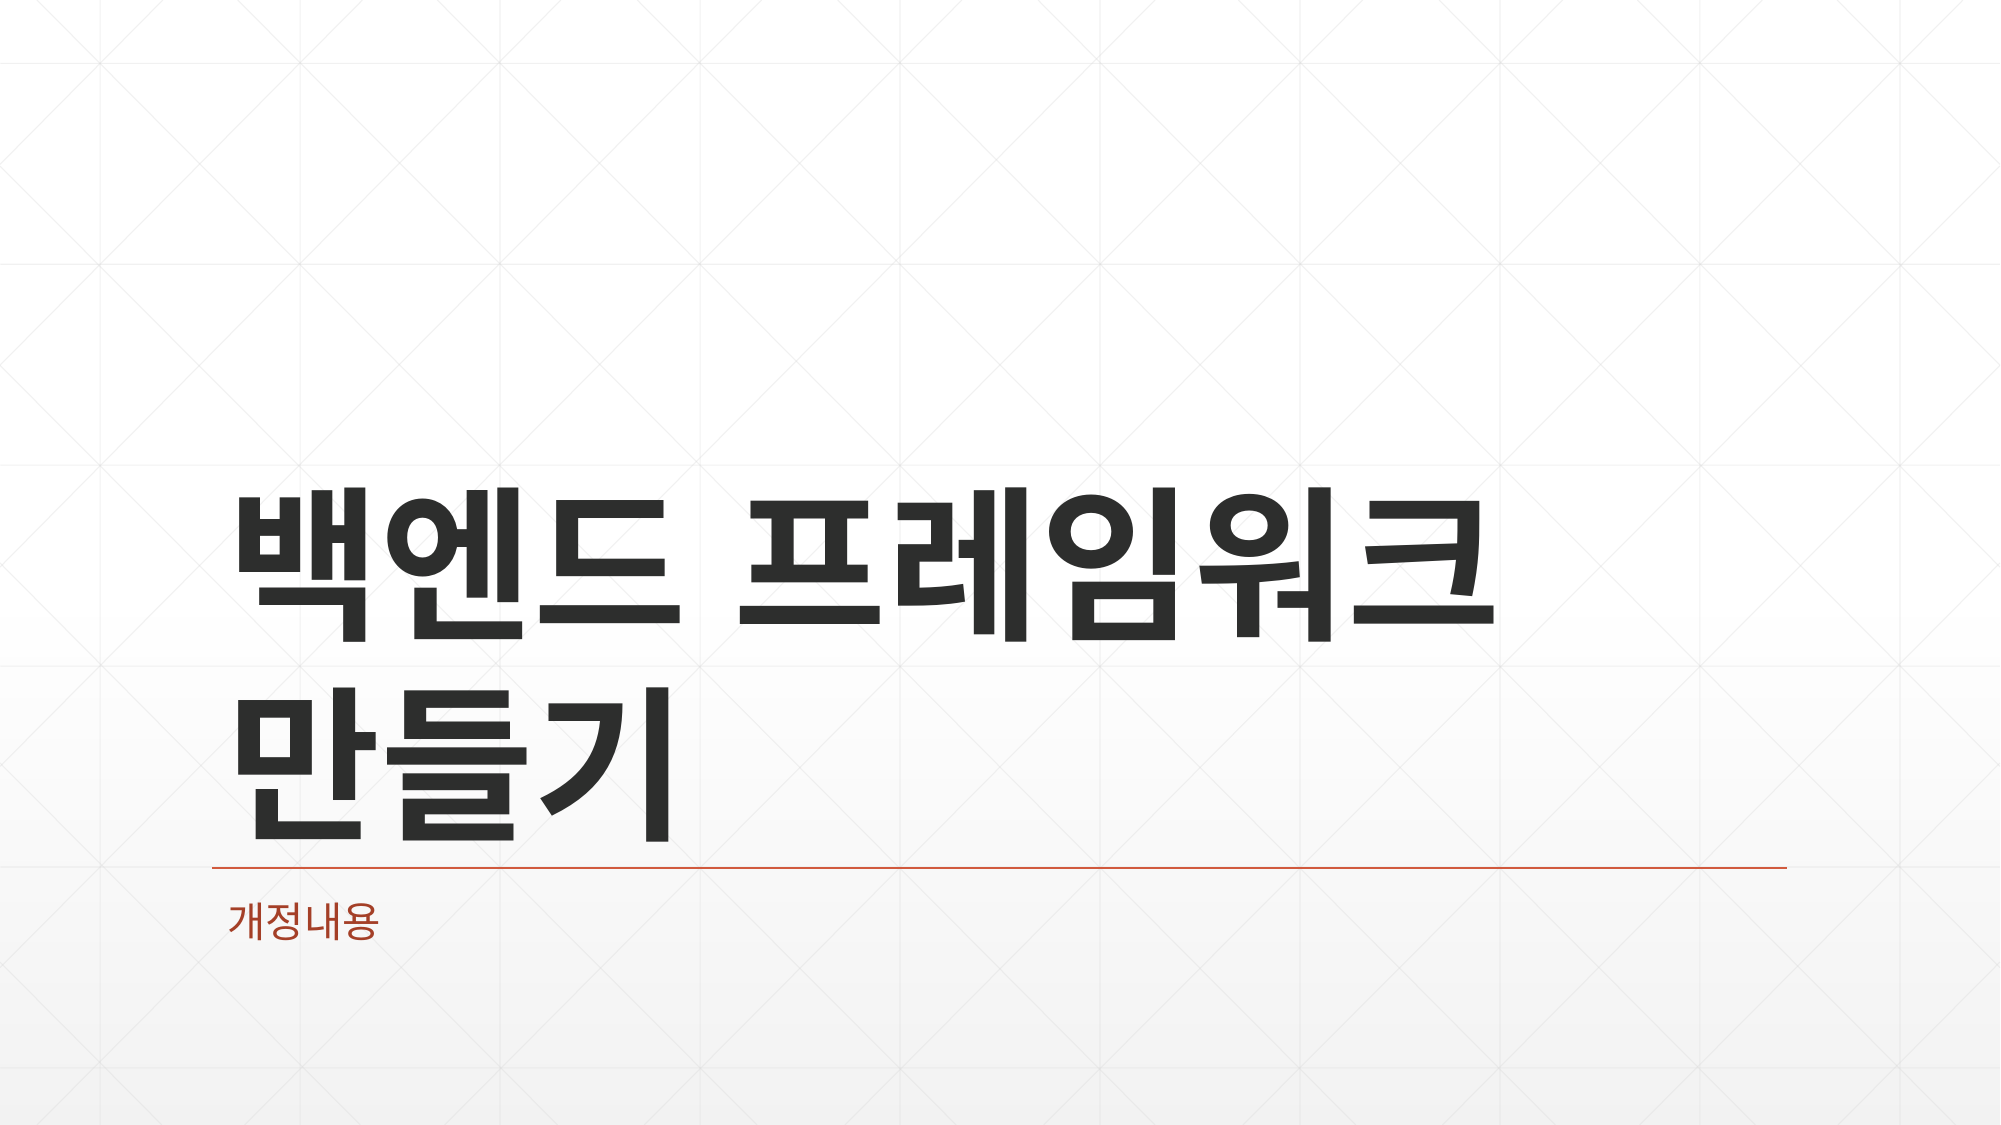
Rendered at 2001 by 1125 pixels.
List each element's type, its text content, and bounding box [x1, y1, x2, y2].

subtitle 개정내용 [212, 893, 1788, 969]
title 백엔드 프레임워크 만들기 [212, 313, 1788, 869]
